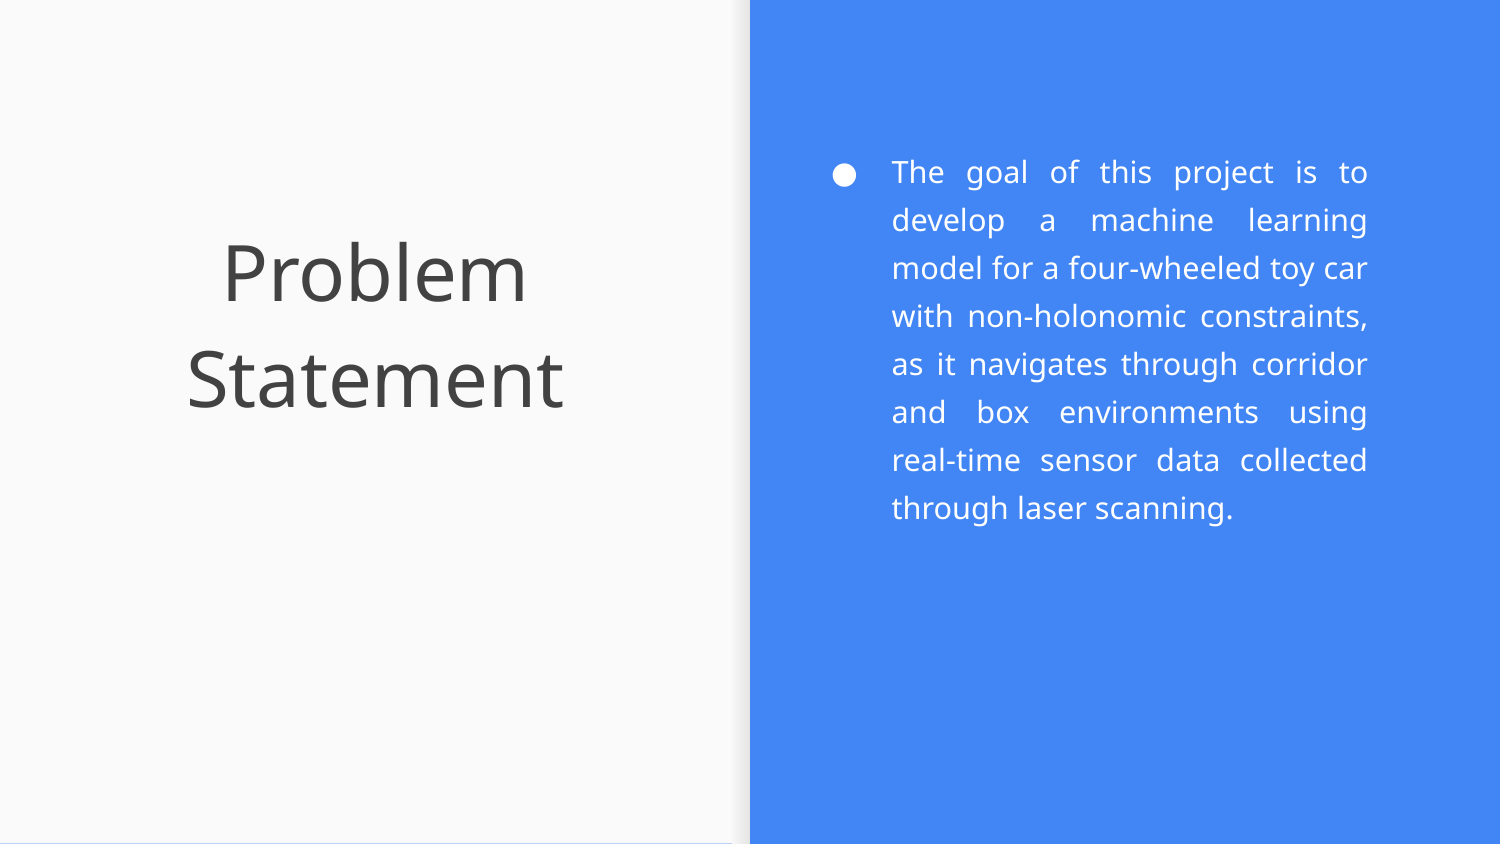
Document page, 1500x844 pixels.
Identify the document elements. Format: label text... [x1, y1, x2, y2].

title Problem Statement [43, 202, 708, 446]
list The goal of this project is to develop a machine learning model for a four-wheeled toy car with non-holonomic constraints, as it navigates through corridor and box environments using real-time sensor data collected through laser scanning. [810, 118, 1384, 554]
